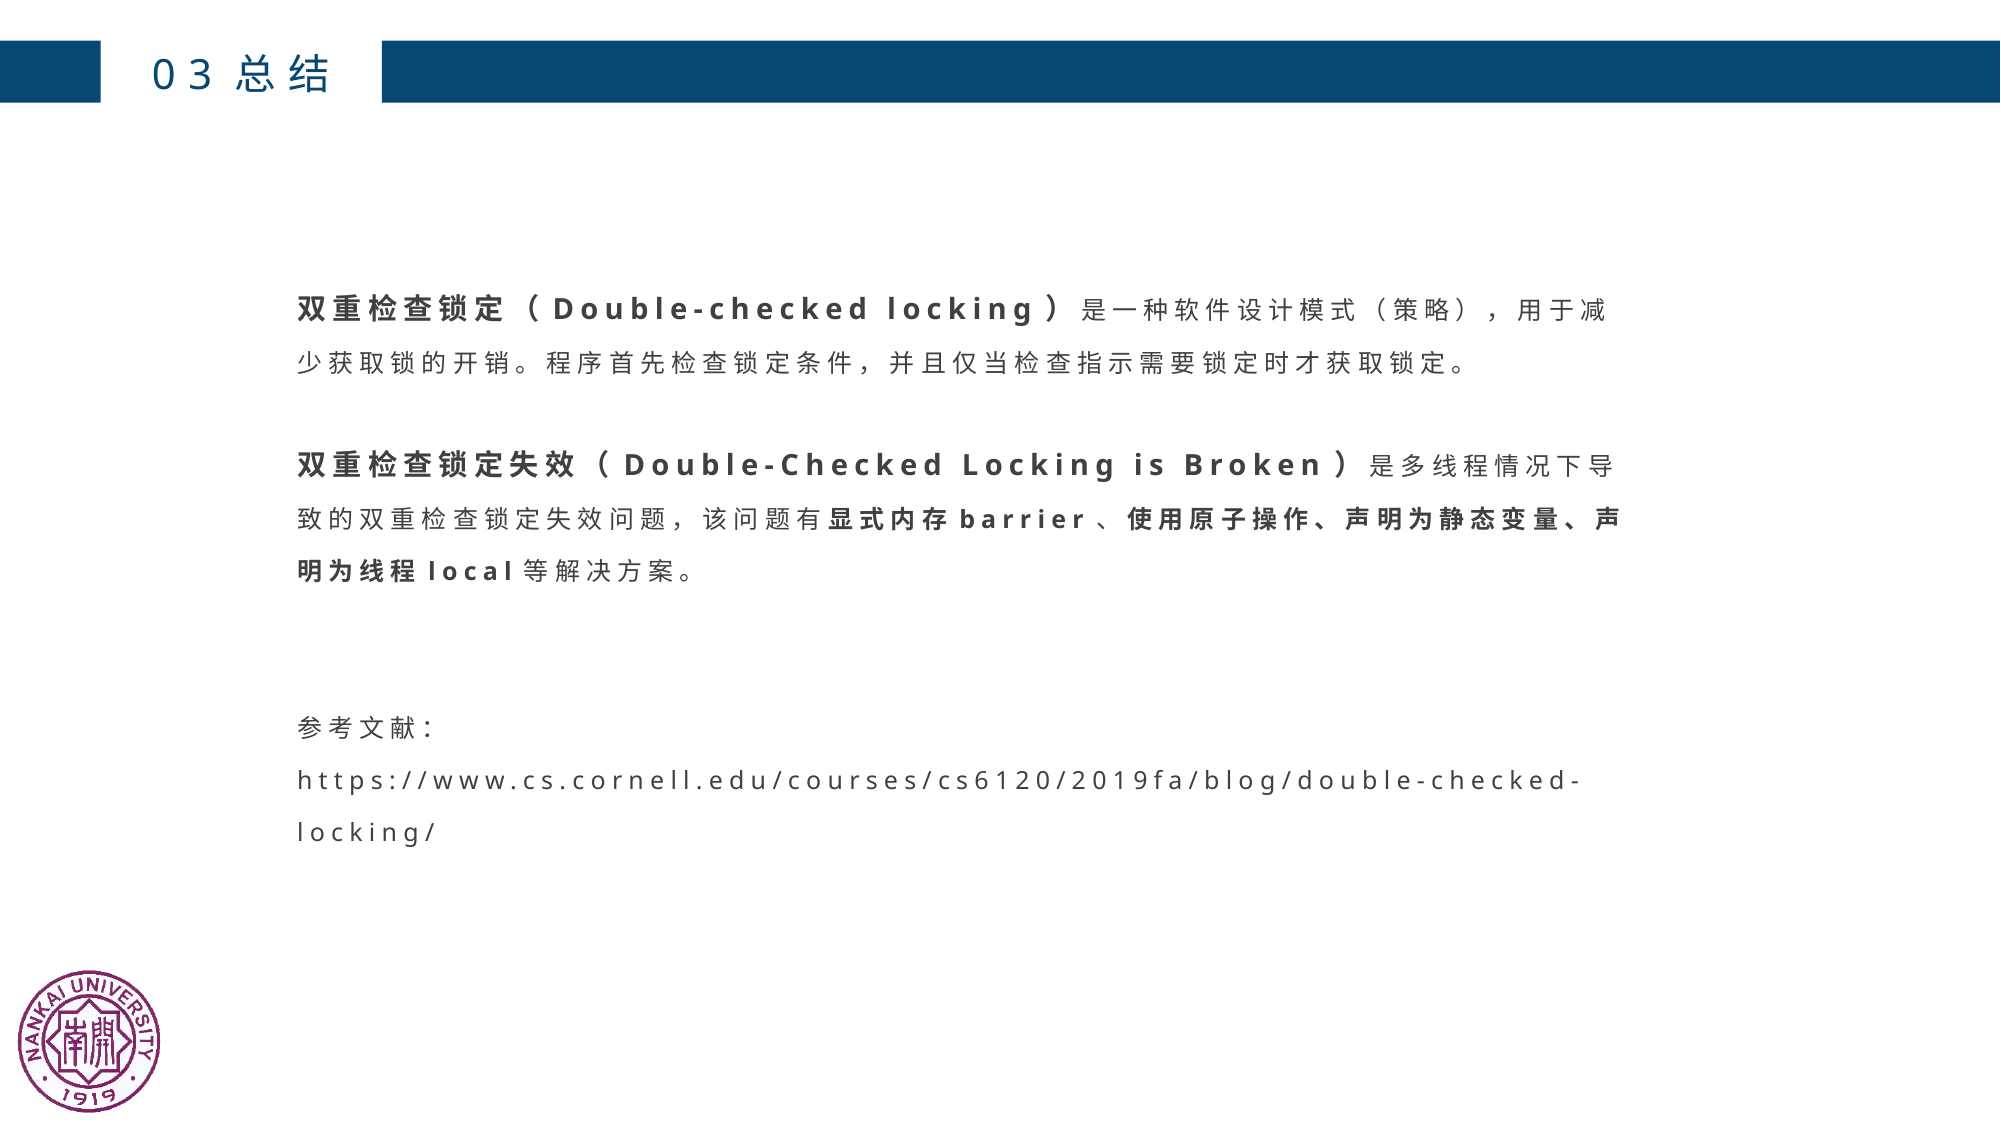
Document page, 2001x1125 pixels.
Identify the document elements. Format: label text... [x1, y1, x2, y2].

text_box 双重检查锁定（Double-checked locking）是一种软件设计模式（策略），用于减少获取锁的开销。程序首先检查锁定条件，并且仅当检查指示需要锁定时才获取锁定。 双重检查锁定失效（Double-Checked Locking is Broken）是多线程情况下导致的双重检查锁定失效问题，该问题有显式内存barrier、使用原子操作、声明为静态变量、声明为线程local等解决方案。 参考文献： https://www.cs.cornell.edu/courses/cs6120/2019fa/blog/double-checked-locking/ [282, 265, 1646, 854]
picture [11, 964, 166, 1119]
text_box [0, 40, 2000, 107]
